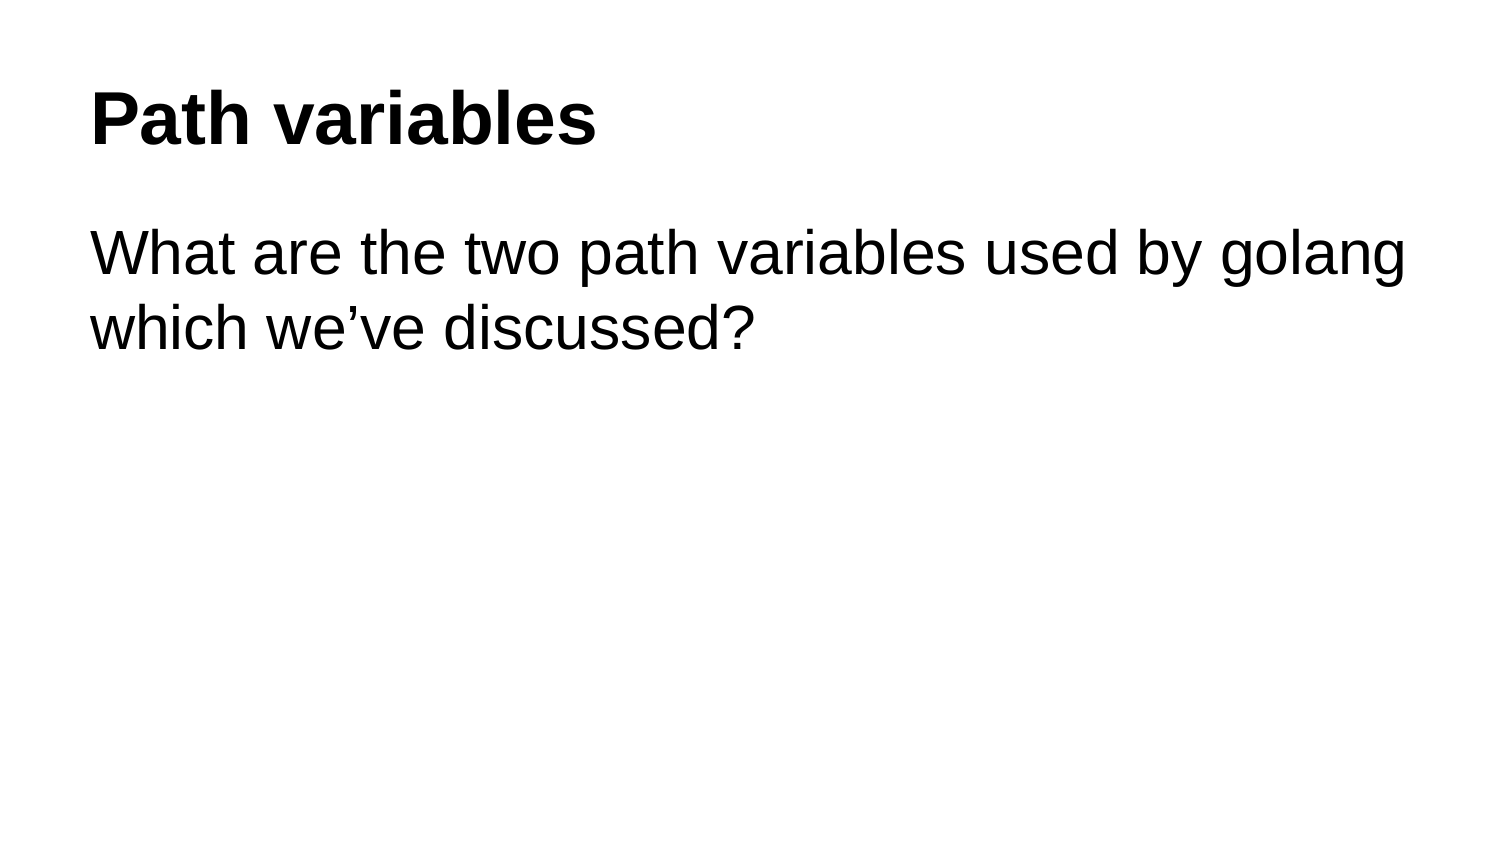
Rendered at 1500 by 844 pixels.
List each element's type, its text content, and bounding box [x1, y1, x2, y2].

title Path variables [75, 33, 1425, 175]
list What are the two path variables used by golang which we’ve discussed? [75, 196, 1425, 808]
